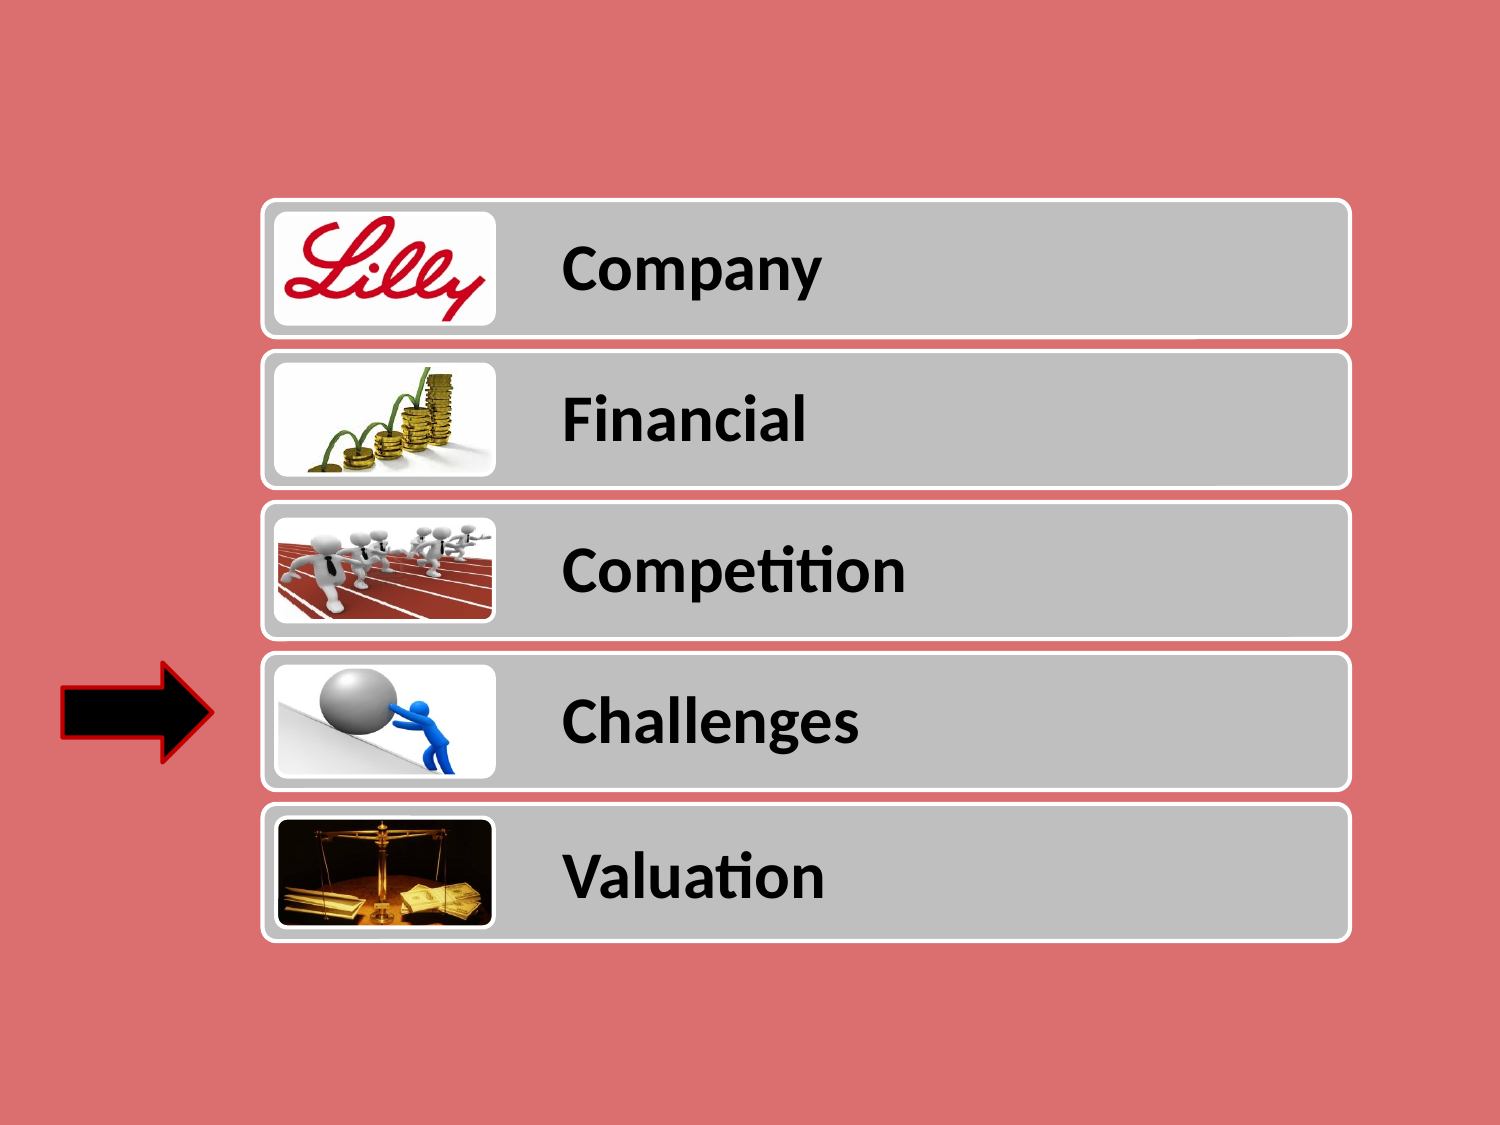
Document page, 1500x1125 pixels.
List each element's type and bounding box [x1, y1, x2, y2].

text_box [60, 660, 215, 765]
text_box [262, 199, 1351, 942]
